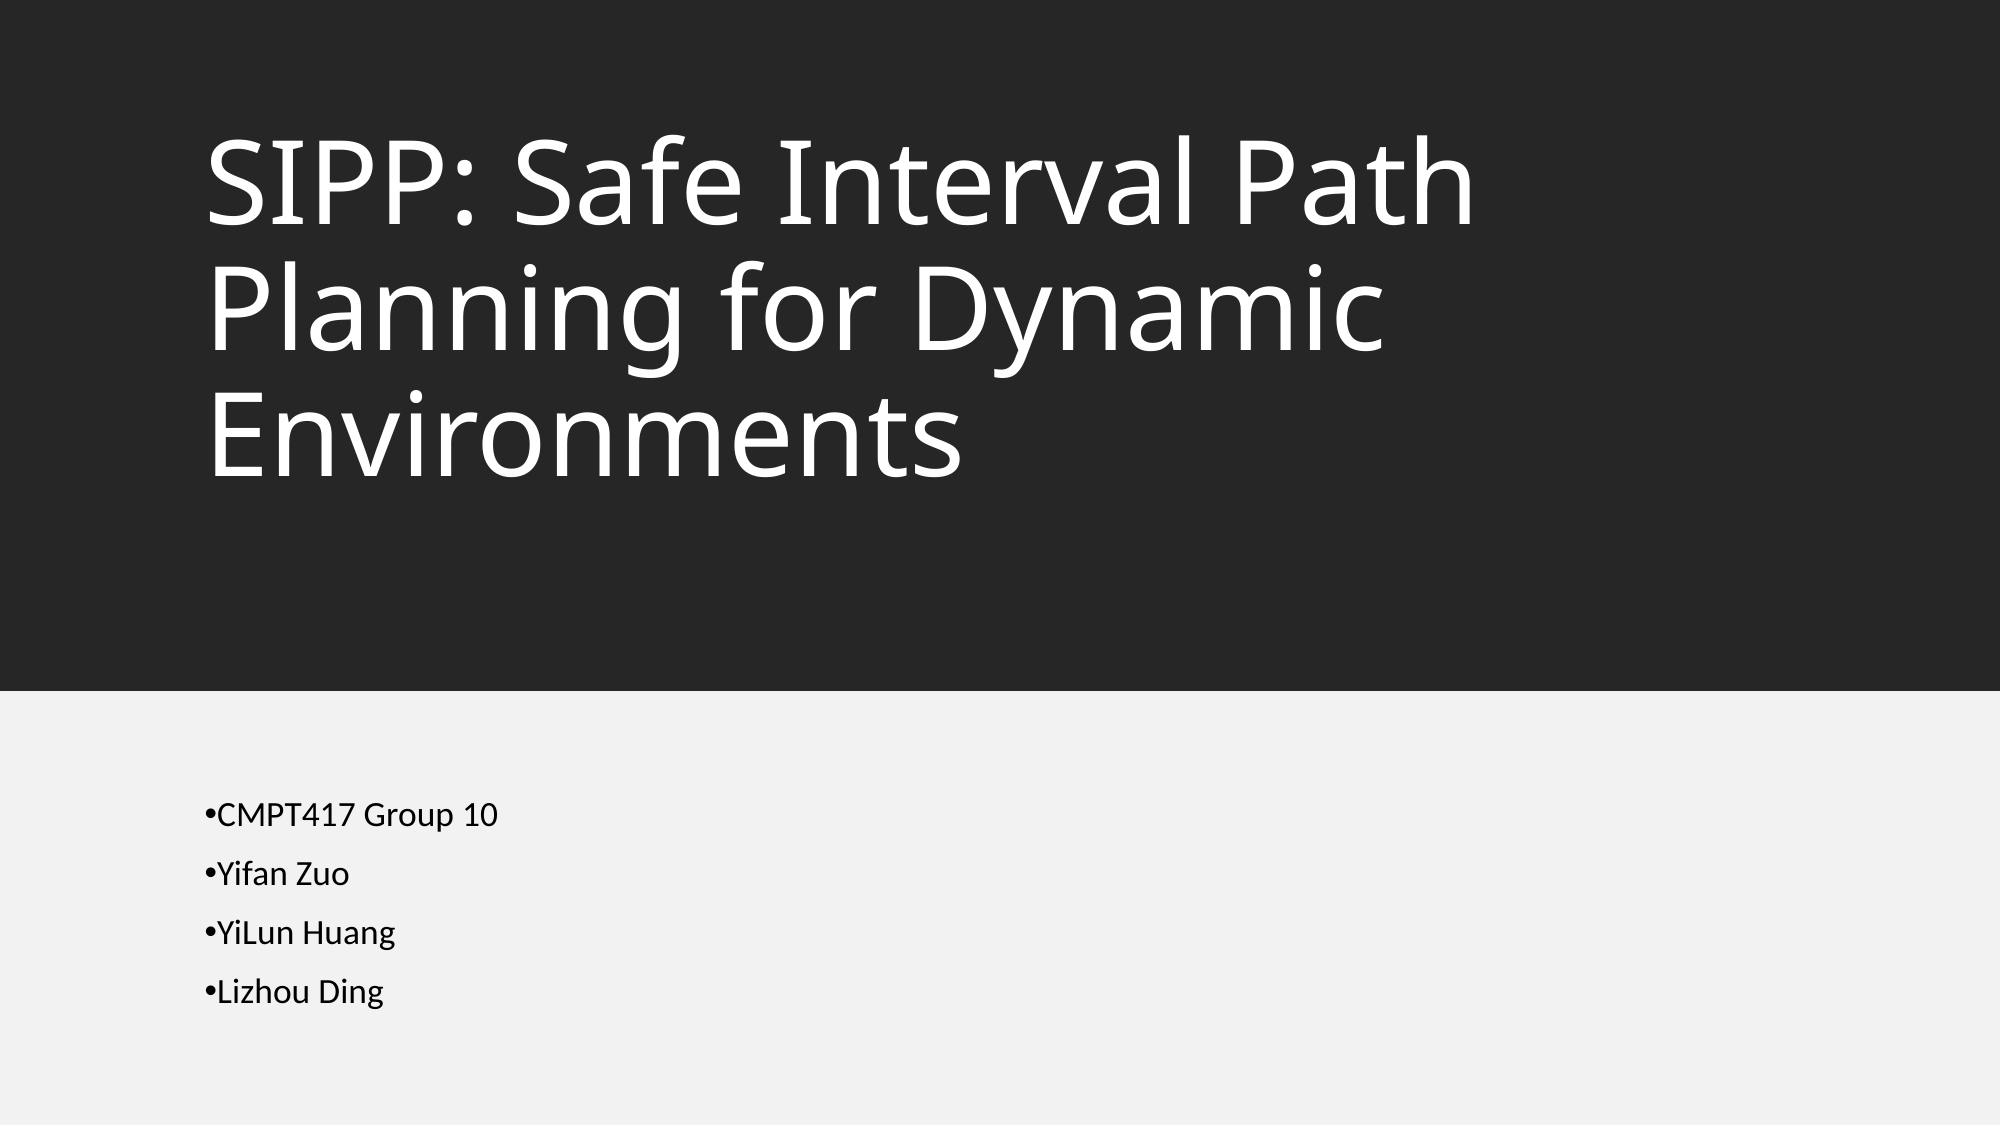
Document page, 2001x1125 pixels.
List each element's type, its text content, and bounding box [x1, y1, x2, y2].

title SIPP: Safe Interval Path Planning for Dynamic Environments [189, 104, 1812, 650]
subtitle CMPT417 Group 10 Yifan Zuo YiLun Huang Lizhou Ding [189, 788, 1812, 1020]
text_box [0, 690, 2000, 1125]
text_box [0, 0, 2000, 690]
